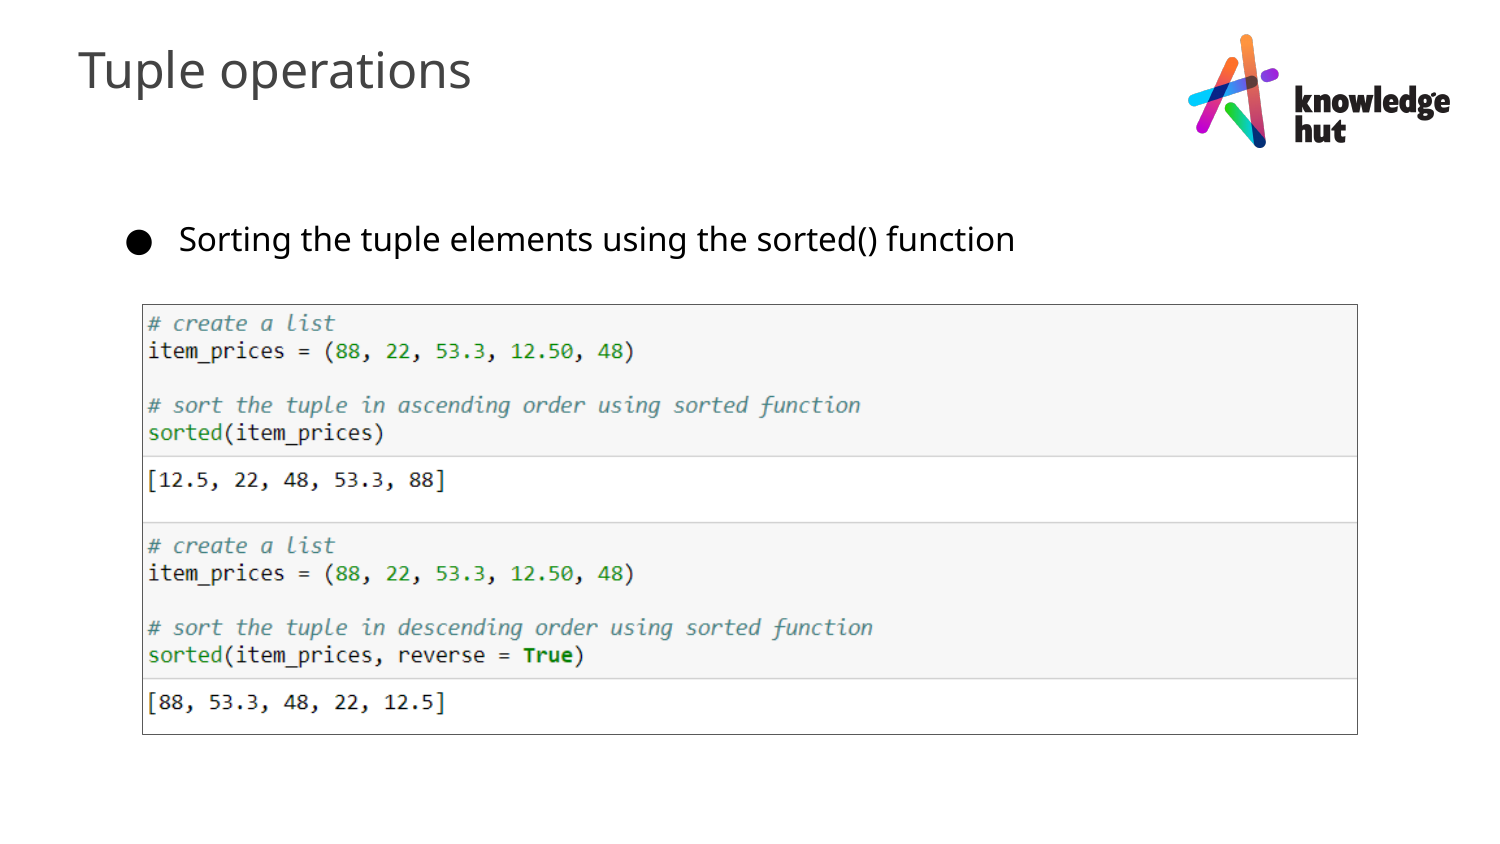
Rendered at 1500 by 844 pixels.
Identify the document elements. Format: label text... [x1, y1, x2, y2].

picture [143, 304, 1357, 735]
text_box Tuple operations [63, 23, 1285, 110]
text_box Sorting the tuple elements using the sorted() function [88, 203, 1445, 274]
picture [1184, 30, 1454, 152]
